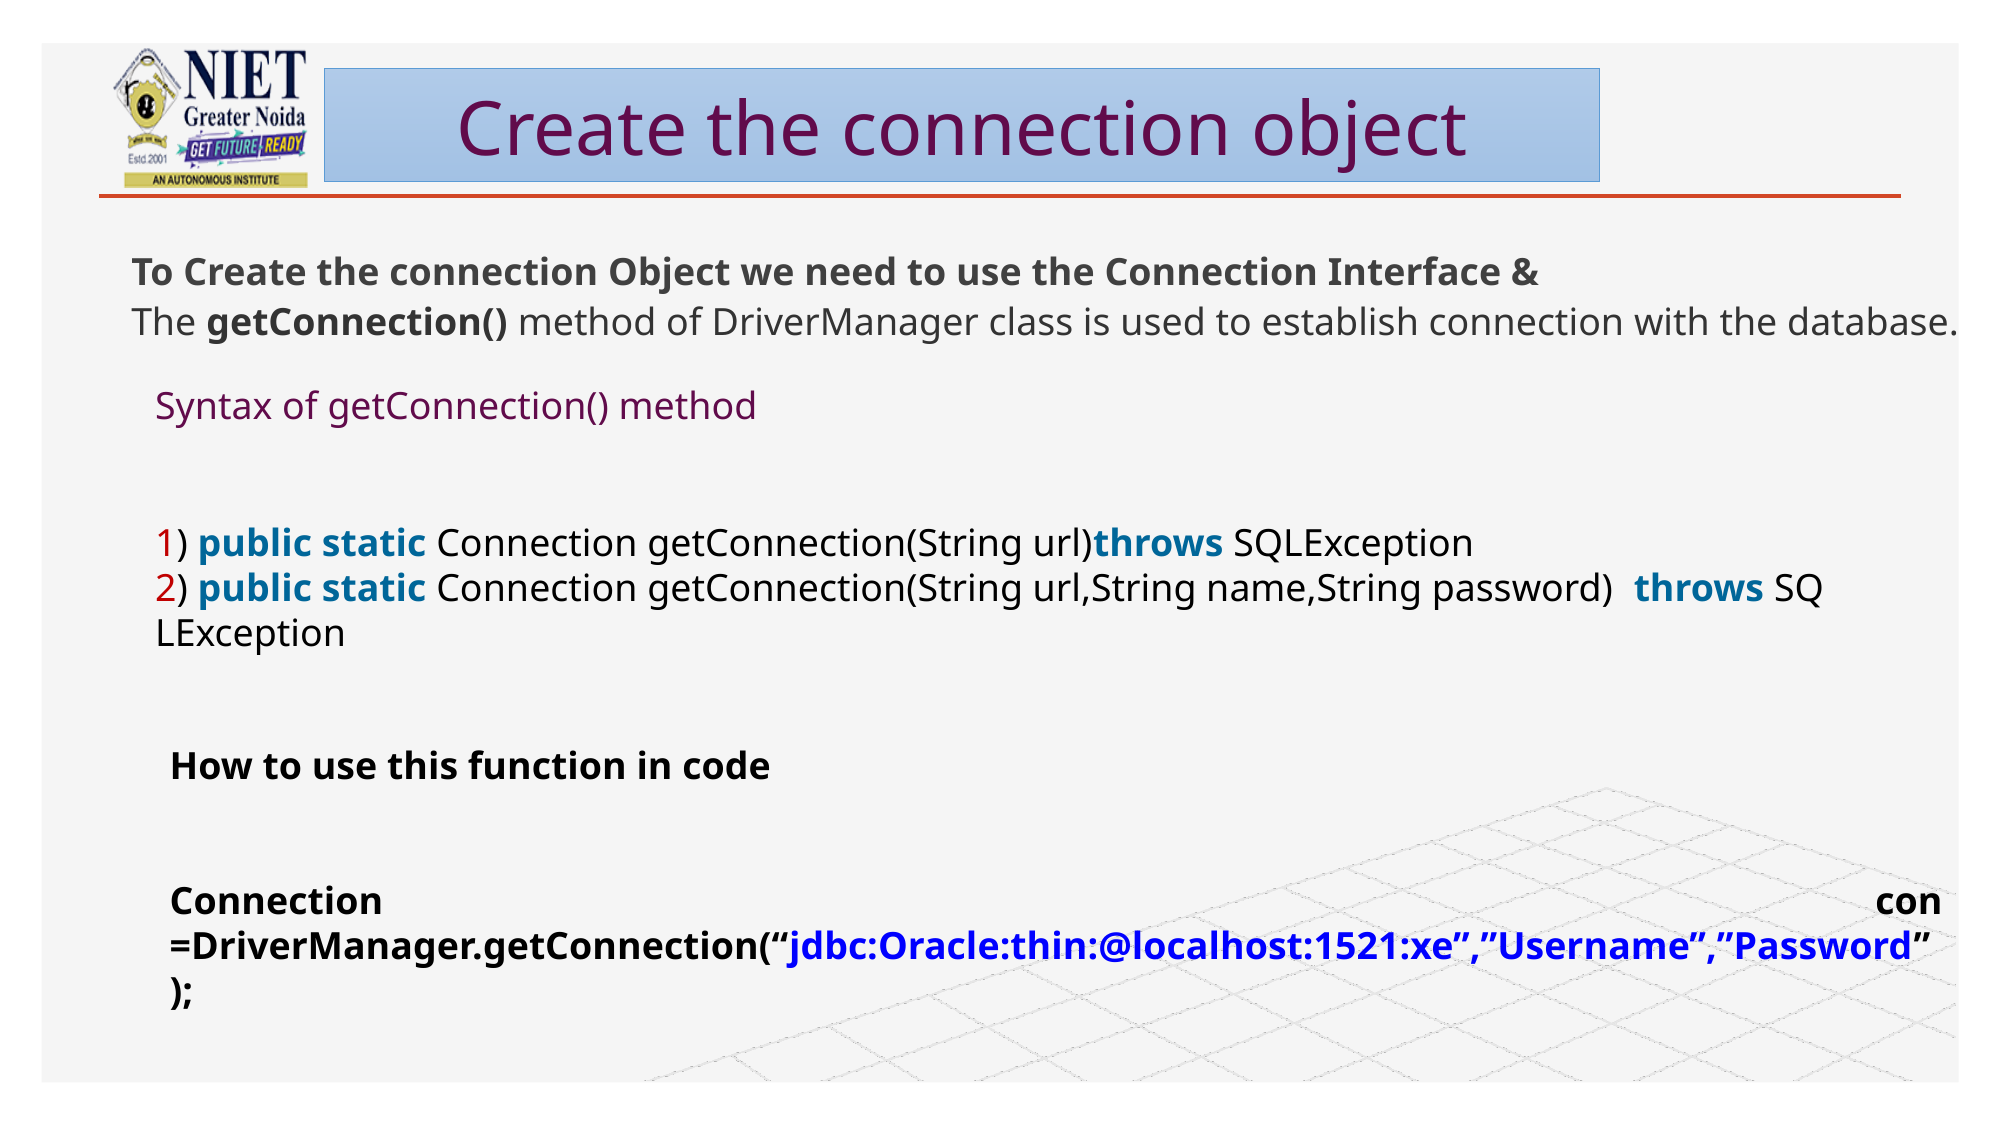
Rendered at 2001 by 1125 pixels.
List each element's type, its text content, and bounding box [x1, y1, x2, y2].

picture [607, 1020, 1956, 1081]
text_box Syntax of getConnection() method [140, 374, 1141, 435]
text_box How to use this function in code Connection con =DriverManager.getConnection(“jdbc:Oracle:thin:@localhost:1521:xe”,”Username”,”Password”); [154, 734, 1958, 1020]
picture [113, 48, 308, 188]
text_box 1) public static Connection getConnection(String url)throws SQLException 2) public static Connection getConnection(String url,String name,String password) throws SQLException [140, 511, 1848, 662]
text_box To Create the connection Object we need to use the Connection Interface & The getConnection() method of DriverManager class is used to establish connection with the database. [116, 247, 1762, 354]
text_box Create the connection object [324, 68, 1600, 182]
